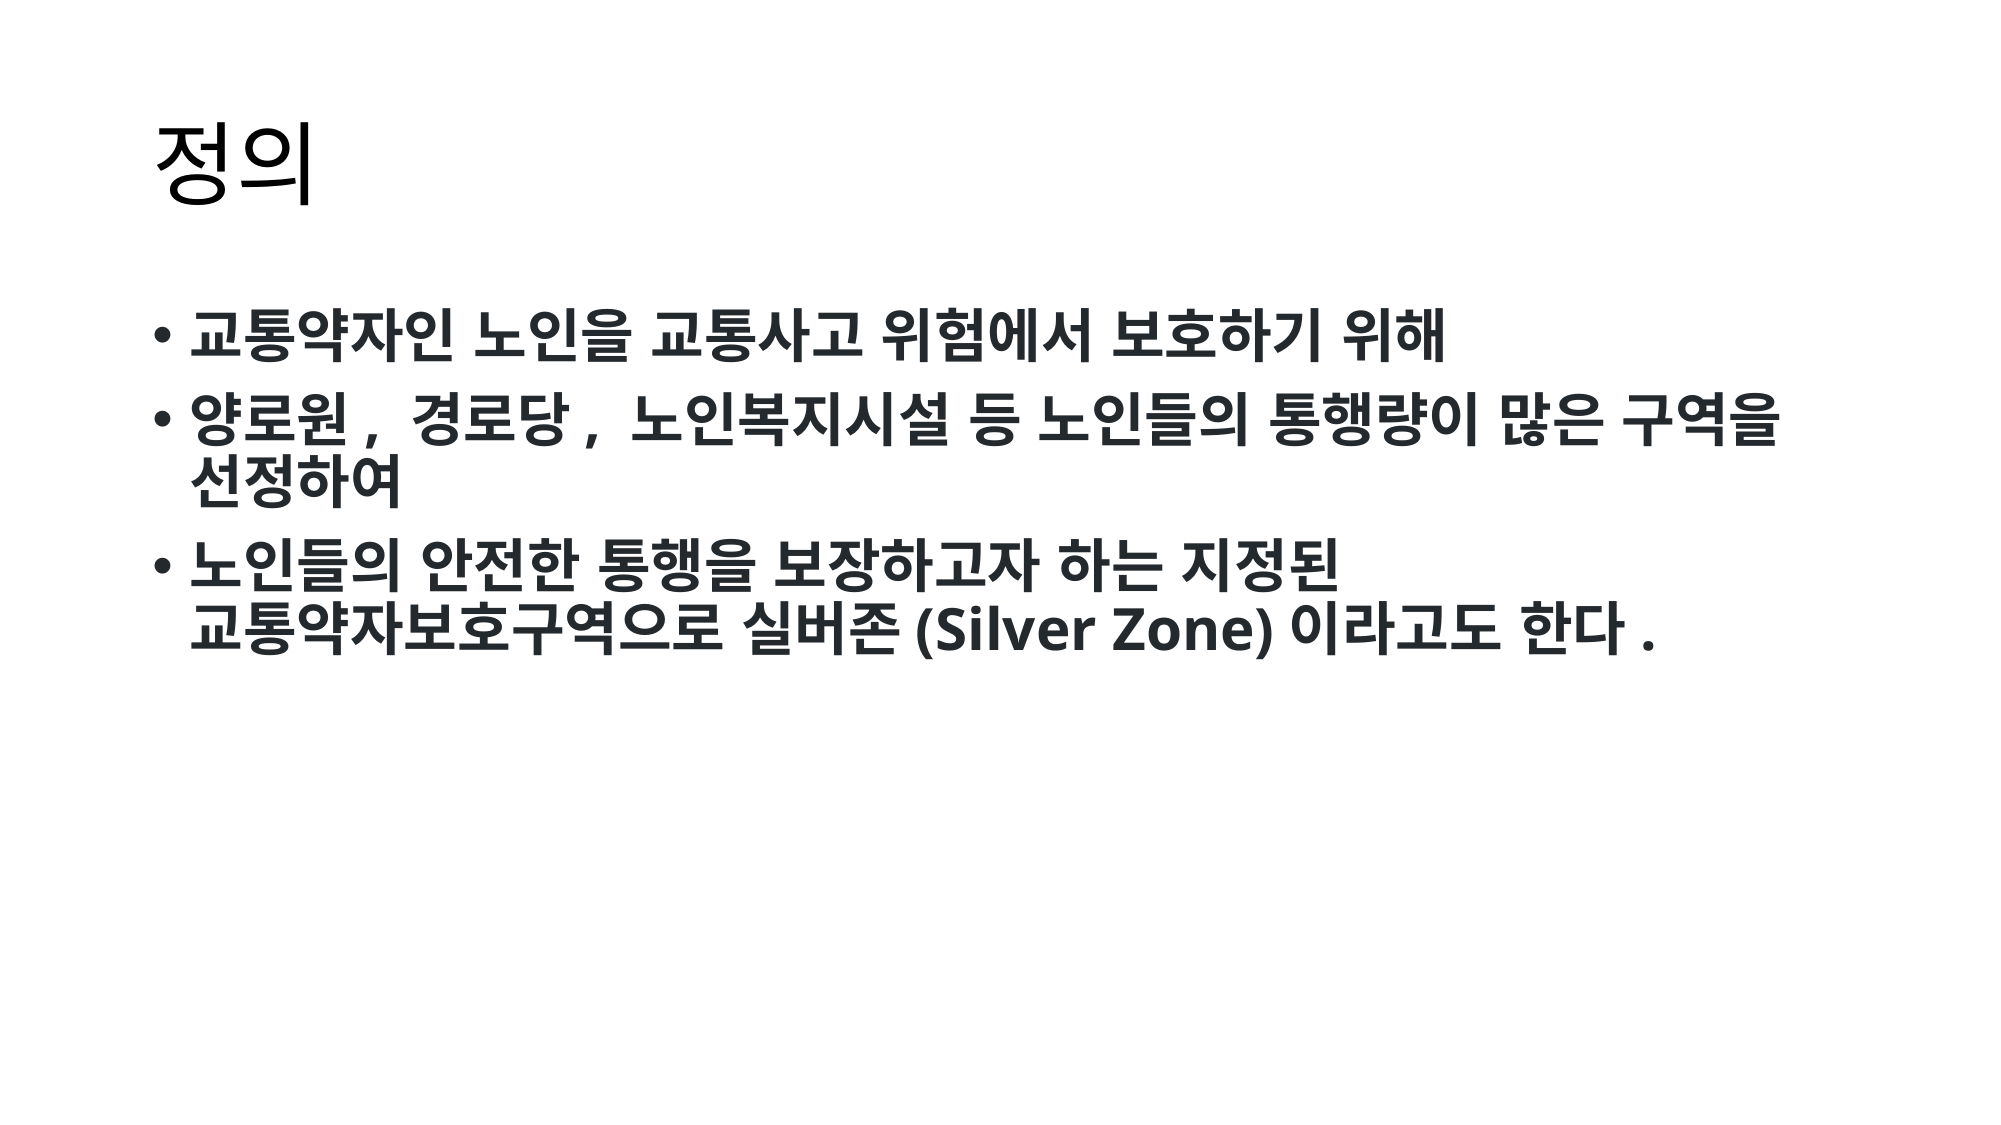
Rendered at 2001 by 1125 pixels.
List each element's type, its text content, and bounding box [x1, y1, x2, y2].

title 정의 [137, 59, 1863, 278]
list 교통약자인 노인을 교통사고 위험에서 보호하기 위해 양로원, 경로당, 노인복지시설 등 노인들의 통행량이 많은 구역을 선정하여 노인들의 안전한 통행을 보장하고자 하는 지정된 교통약자보호구역으로 실버존(Silver Zone)이라고도 한다. [137, 299, 1863, 1014]
